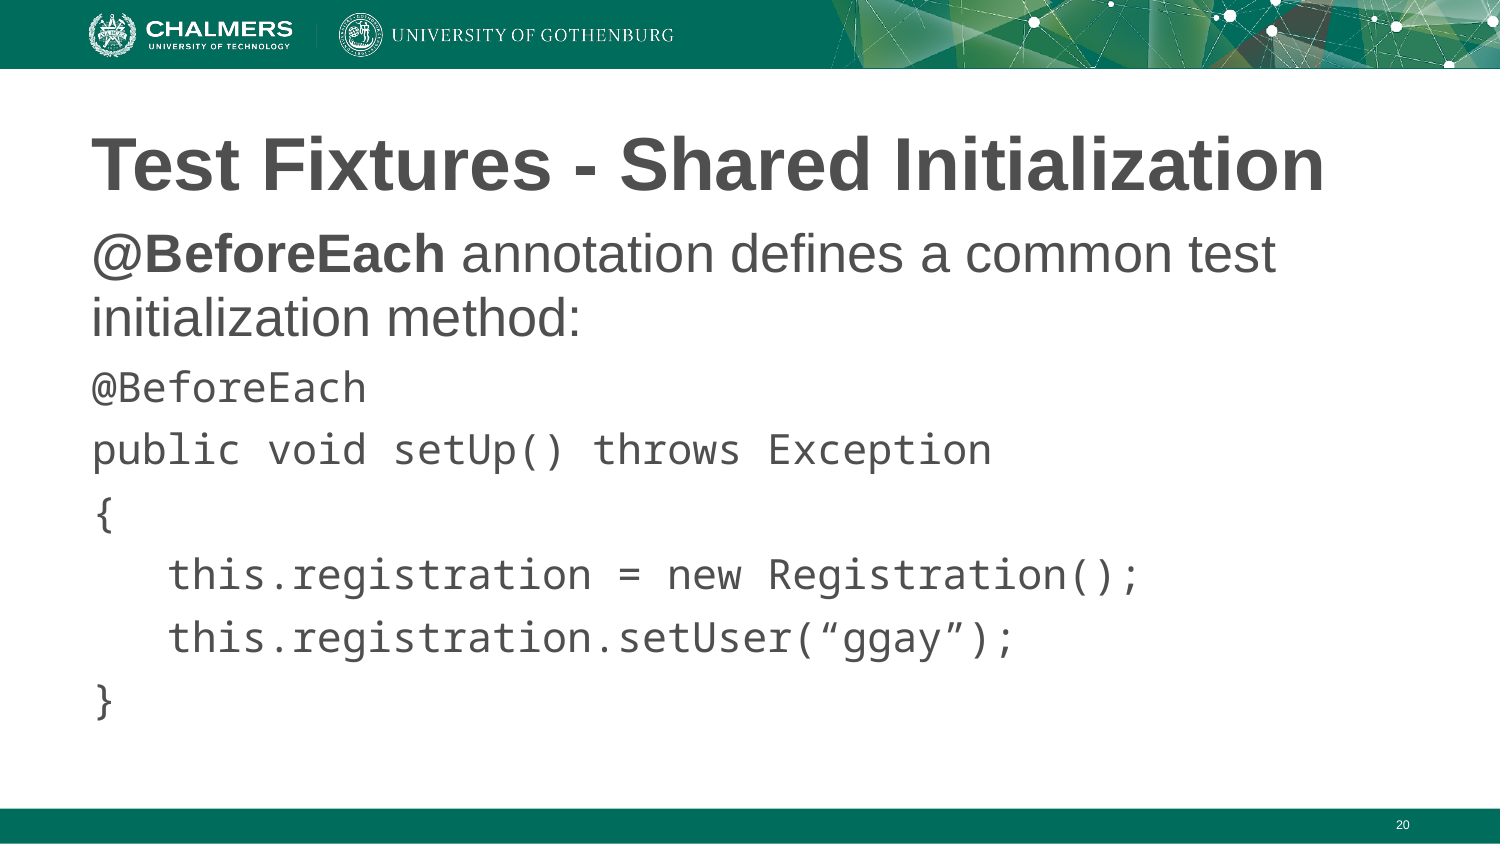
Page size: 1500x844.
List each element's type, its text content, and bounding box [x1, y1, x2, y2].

picture [759, 0, 1500, 68]
slide_number ‹#› [1074, 809, 1425, 844]
list @BeforeEach annotation defines a common test initialization method: @BeforeEach public void setUp() throws Exception { this.registration = new Registration(); this.registration.setUser(“ggay”); } [76, 210, 1425, 782]
picture [64, 0, 696, 85]
title Test Fixtures - Shared Initialization [76, 100, 1425, 210]
